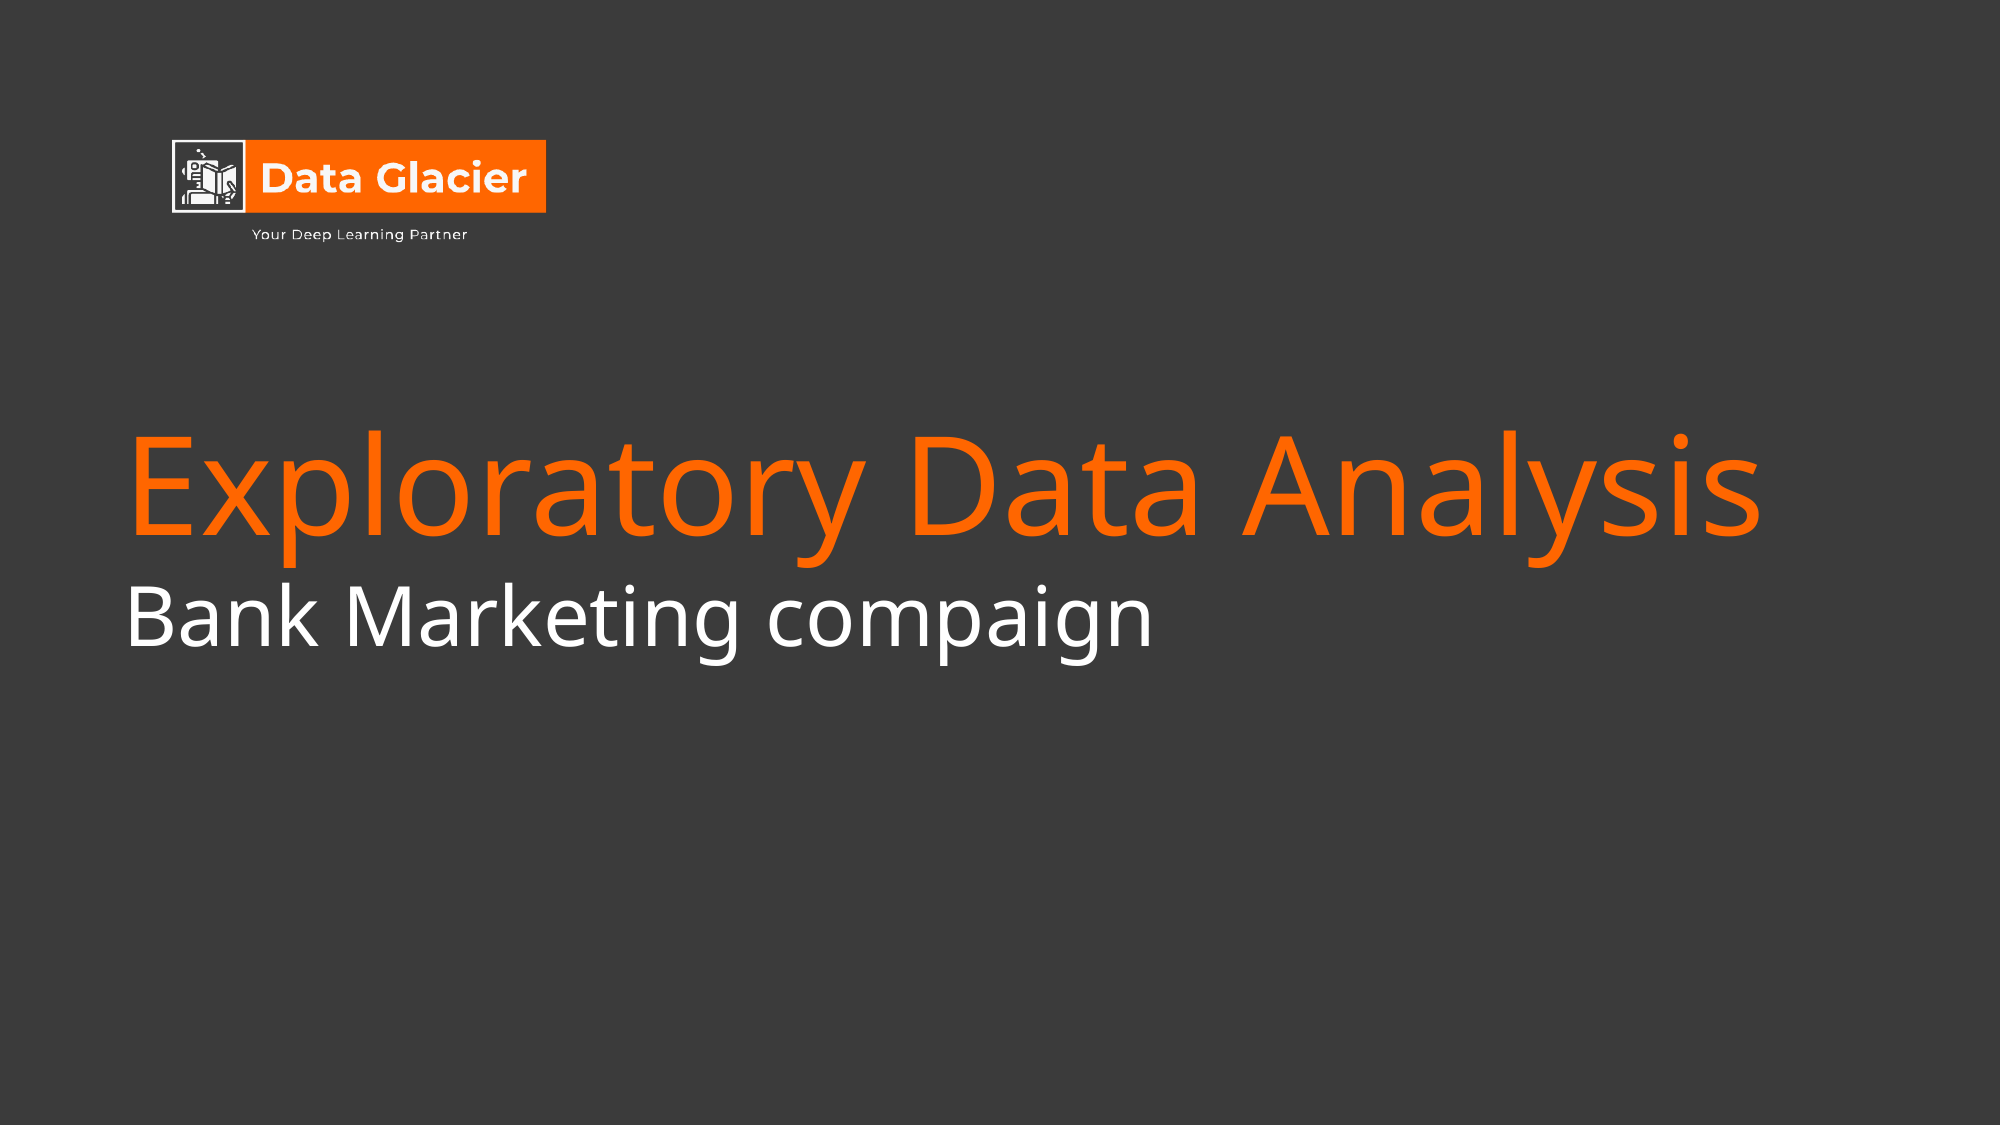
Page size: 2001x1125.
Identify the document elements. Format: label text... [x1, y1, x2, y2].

picture [168, 0, 551, 382]
text_box Exploratory Data Analysis Bank Marketing compaign [108, 390, 1782, 771]
